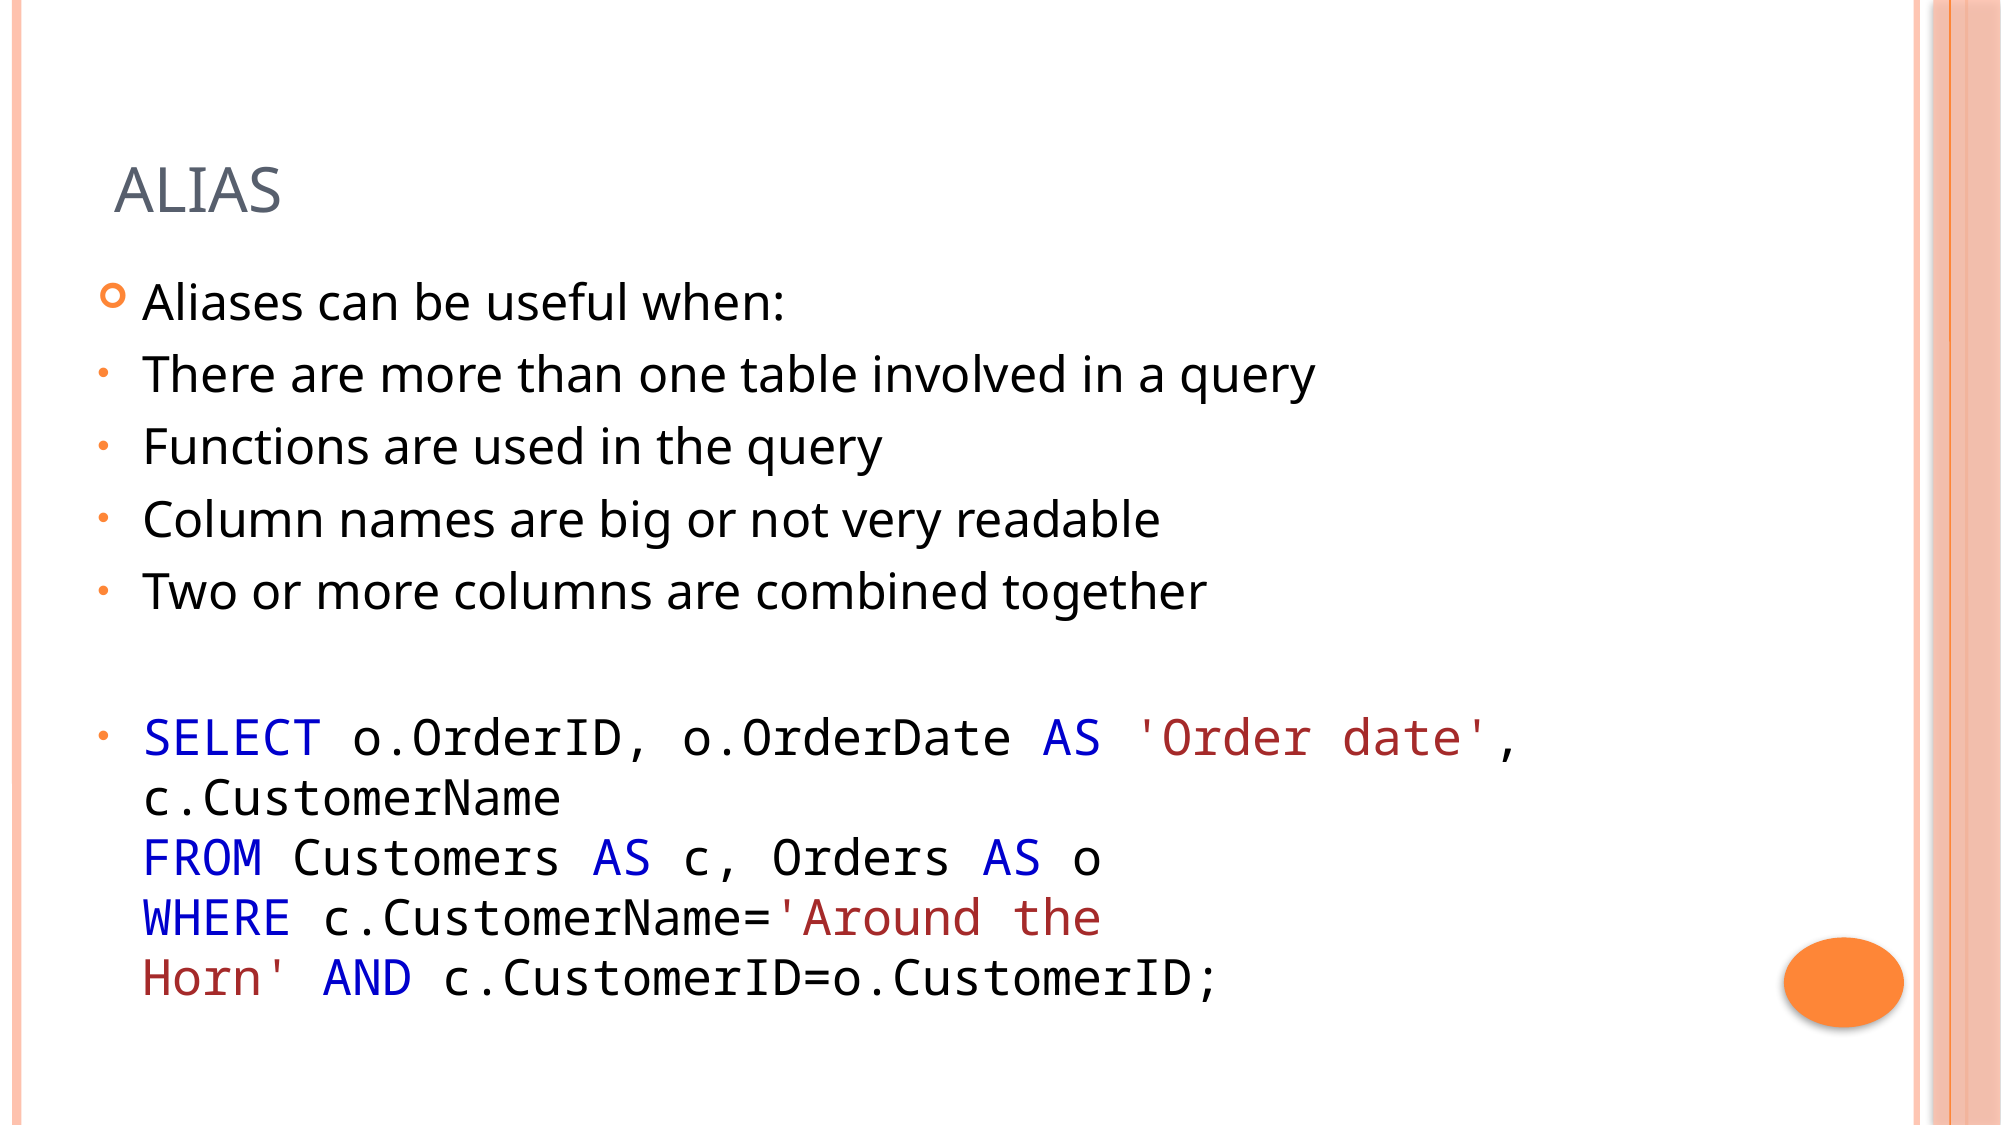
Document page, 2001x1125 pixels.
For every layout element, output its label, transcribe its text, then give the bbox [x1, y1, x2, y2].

title Alias [99, 45, 1734, 233]
list Aliases can be useful when: There are more than one table involved in a query Functions are used in the query Column names are big or not very readable Two or more columns are combined together SELECT o.OrderID, o.OrderDate AS 'Order date', c.CustomerName FROM Customers AS c, Orders AS o WHERE c.CustomerName='Around the Horn' AND c.CustomerID=o.CustomerID; [82, 262, 1874, 1062]
